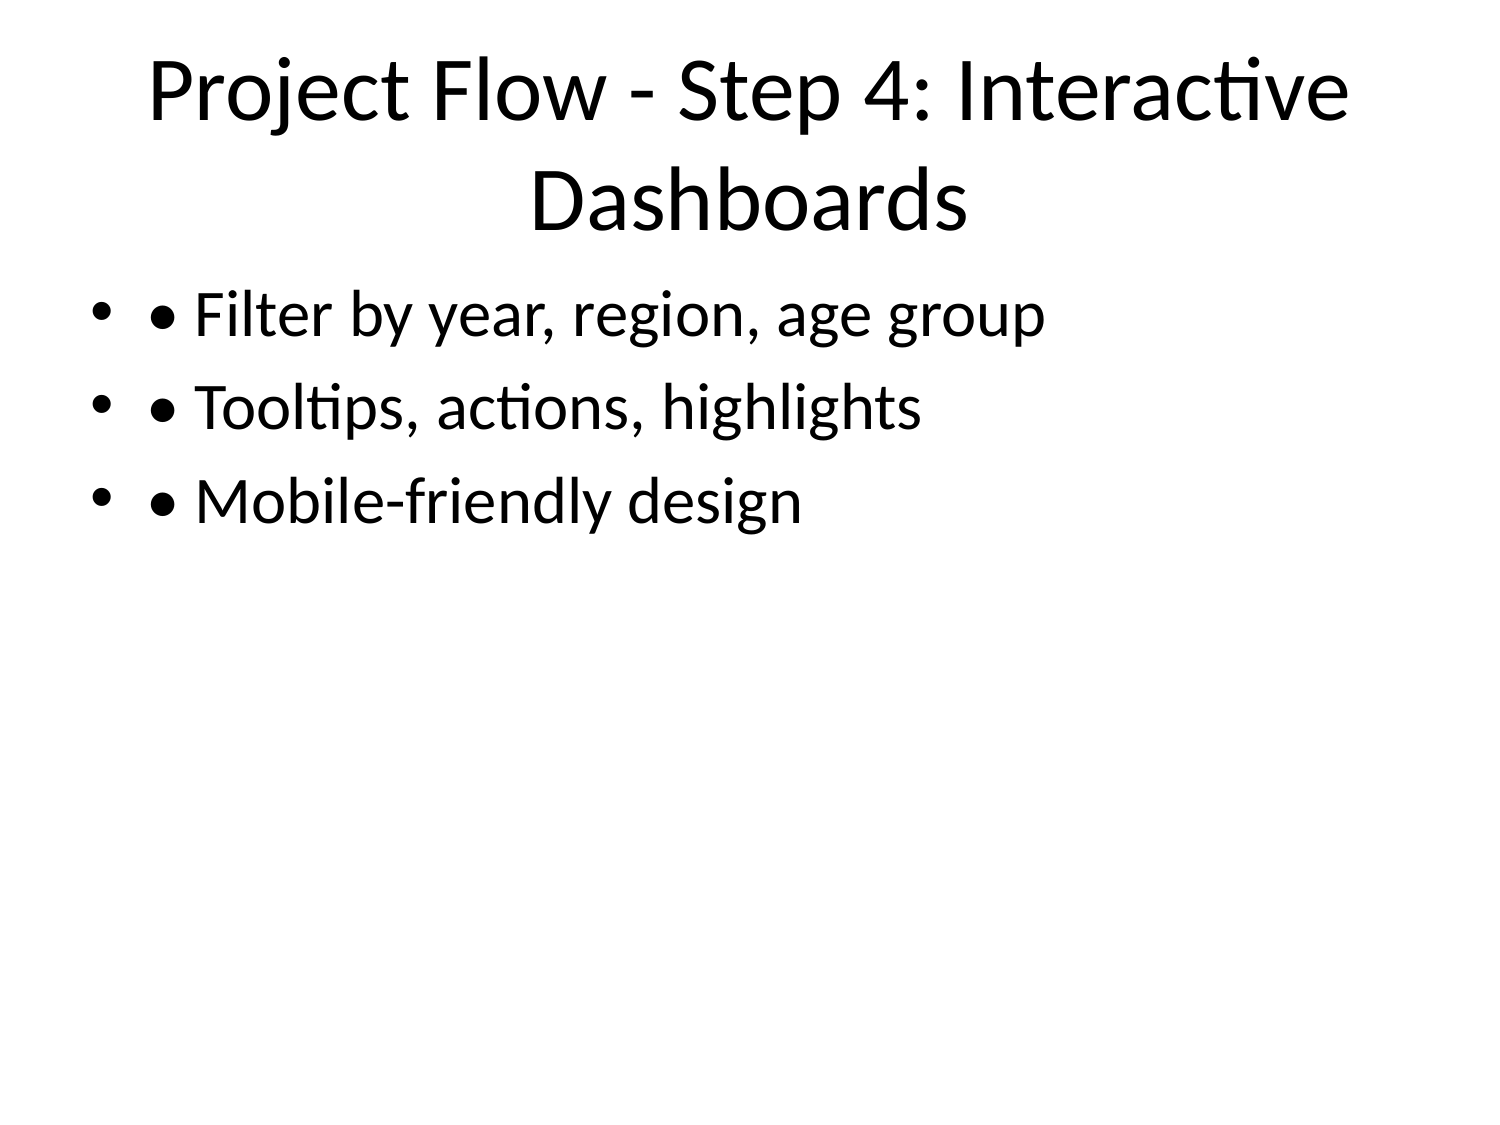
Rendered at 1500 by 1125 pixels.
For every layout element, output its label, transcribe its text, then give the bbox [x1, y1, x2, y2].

list • Filter by year, region, age group • Tooltips, actions, highlights • Mobile-friendly design [75, 262, 1425, 1005]
title Project Flow - Step 4: Interactive Dashboards [75, 45, 1425, 233]
